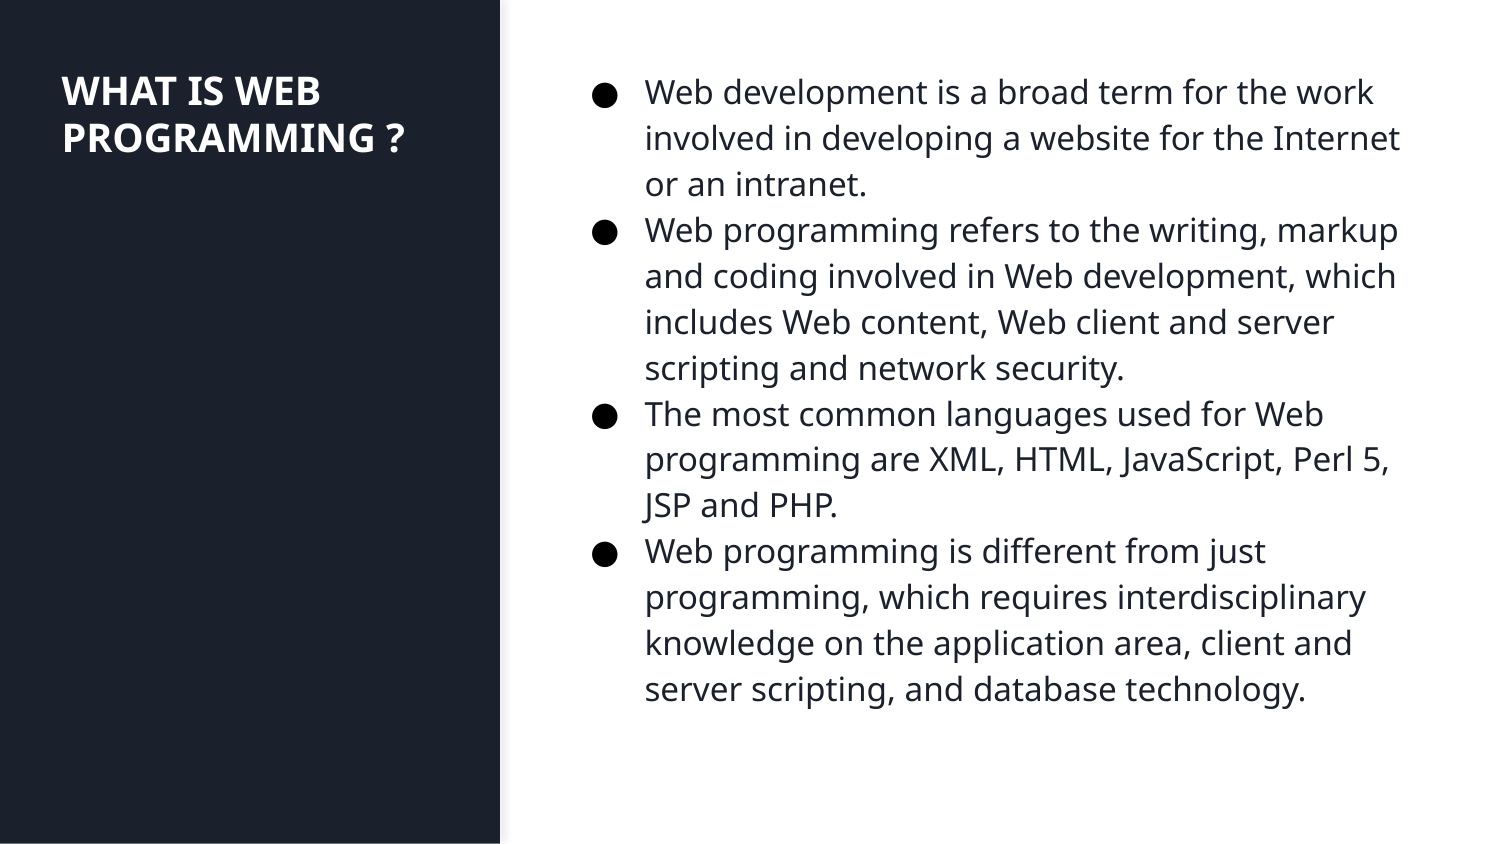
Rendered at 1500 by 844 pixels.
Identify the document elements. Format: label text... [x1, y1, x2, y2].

title WHAT IS WEB PROGRAMMING ? [46, 50, 454, 751]
list Web development is a broad term for the work involved in developing a website for the Internet or an intranet. Web programming refers to the writing, markup and coding involved in Web development, which includes Web content, Web client and server scripting and network security. The most common languages used for Web programming are XML, HTML, JavaScript, Perl 5, JSP and PHP. Web programming is different from just programming, which requires interdisciplinary knowledge on the application area, client and server scripting, and database technology. [554, 50, 1449, 751]
